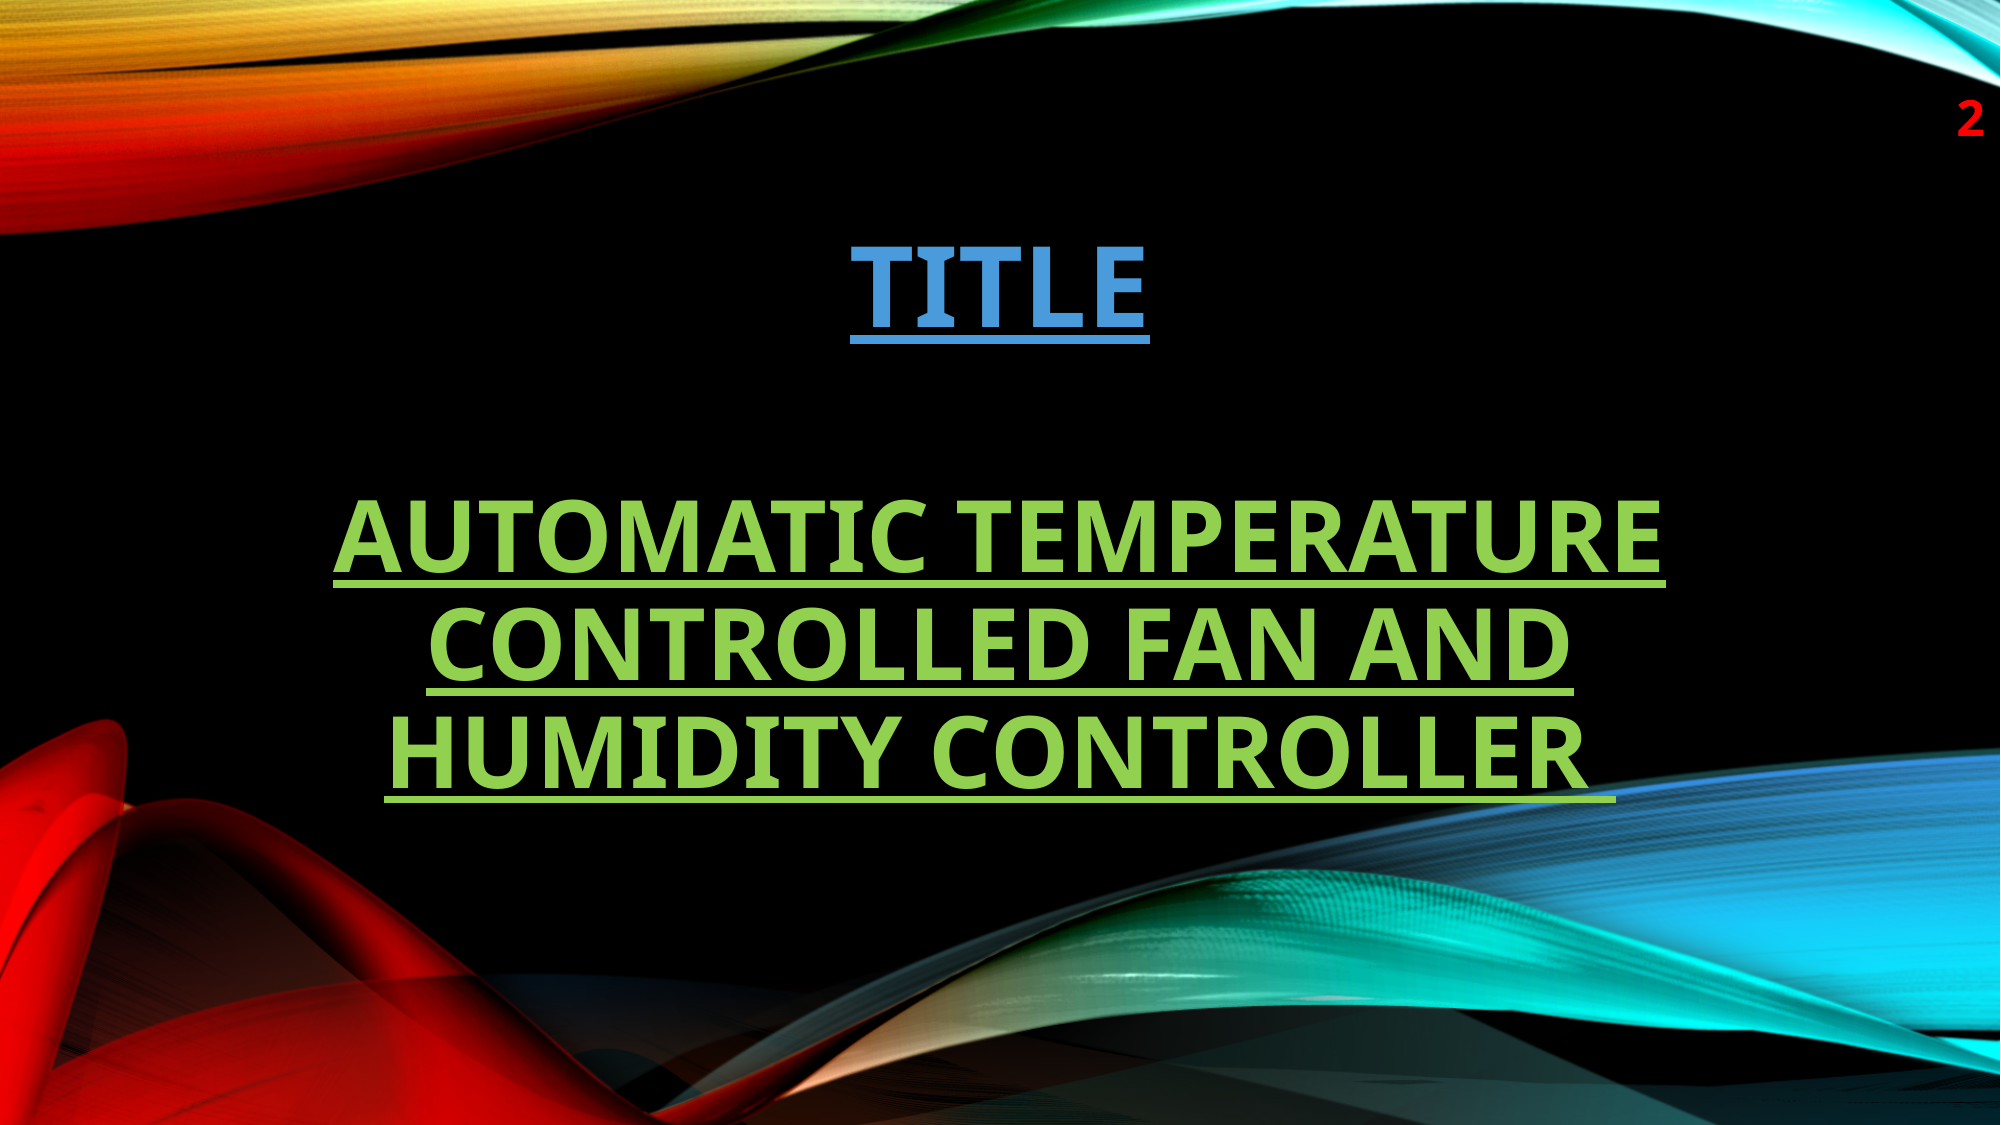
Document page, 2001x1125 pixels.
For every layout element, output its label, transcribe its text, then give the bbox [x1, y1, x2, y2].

title TITLE Automatic Temperature controlled fan and Humidity controller [261, 709, 1739, 818]
picture [0, 717, 2000, 1125]
picture [0, 0, 2000, 237]
subtitle [225, 595, 1775, 709]
slide_number 2 [1550, 90, 2000, 151]
title TITLE Automatic Temperature controlled fan and Humidity controller [261, 184, 1739, 595]
